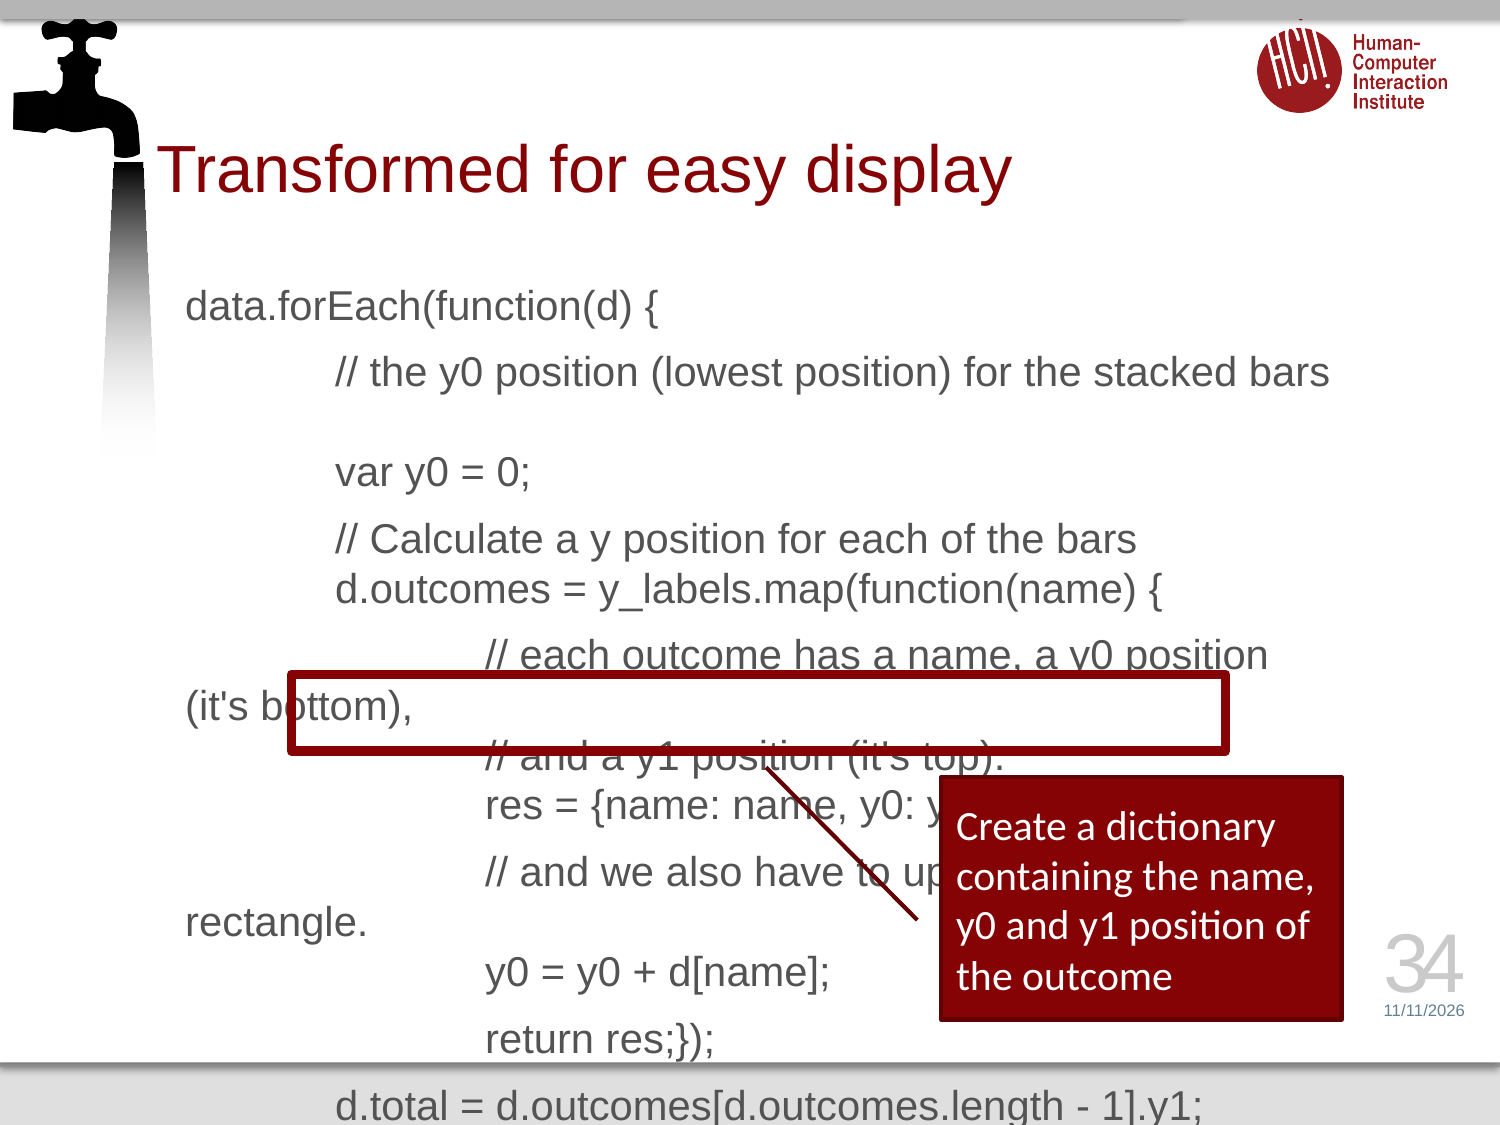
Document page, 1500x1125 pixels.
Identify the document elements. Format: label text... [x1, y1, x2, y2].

footer [76, 1080, 1342, 1110]
text_box [289, 672, 1227, 753]
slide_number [1369, 1009, 1479, 1020]
text_box Create a dictionary containing the name, y0 and y1 position of the outcome [939, 775, 1344, 1022]
title Transformed for easy display [156, 50, 1187, 214]
picture [1257, 20, 1447, 113]
picture [13, 20, 140, 158]
text_box Create a dictionary containing the name, y0 and y1 position of the outcome [764, 765, 919, 922]
slide_number 34 [1369, 924, 1479, 1009]
list data.forEach(function(d) { // the y0 position (lowest position) for the stacked bars var y0 = 0; // Calculate a y position for each of the bars d.outcomes = y_labels.map(function(name) { // each outcome has a name, a y0 position (it's bottom), // and a y1 position (it's top). res = {name: name, y0: y0, y1: y0 + d[name]}; // and we also have to update y0 for the next rectangle. y0 = y0 + d[name]; return res;}); d.total = d.outcomes[d.outcomes.length - 1].y1; }); [185, 278, 1342, 997]
